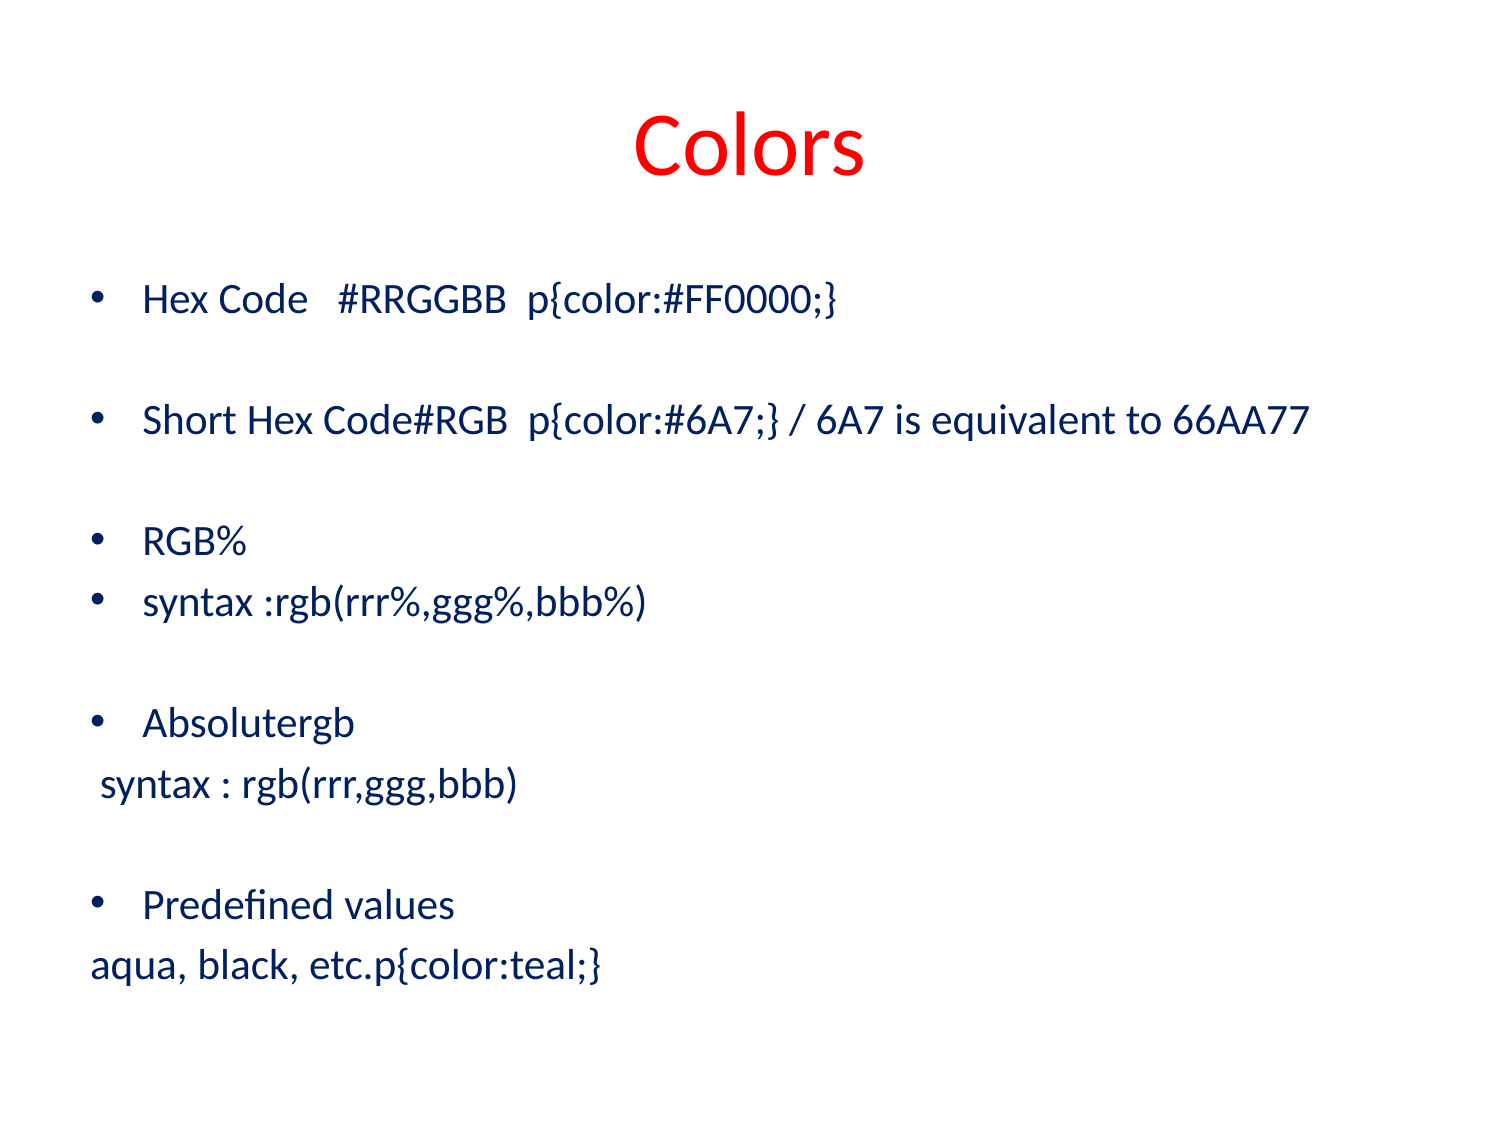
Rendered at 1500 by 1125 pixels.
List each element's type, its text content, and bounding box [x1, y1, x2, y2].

list Hex Code #RRGGBB p{color:#FF0000;} Short Hex Code#RGB p{color:#6A7;} / 6A7 is equivalent to 66AA77 RGB% syntax :rgb(rrr%,ggg%,bbb%) Absolutergb syntax : rgb(rrr,ggg,bbb) Predefined values aqua, black, etc.p{color:teal;} [75, 262, 1425, 1005]
title Colors [75, 45, 1425, 233]
